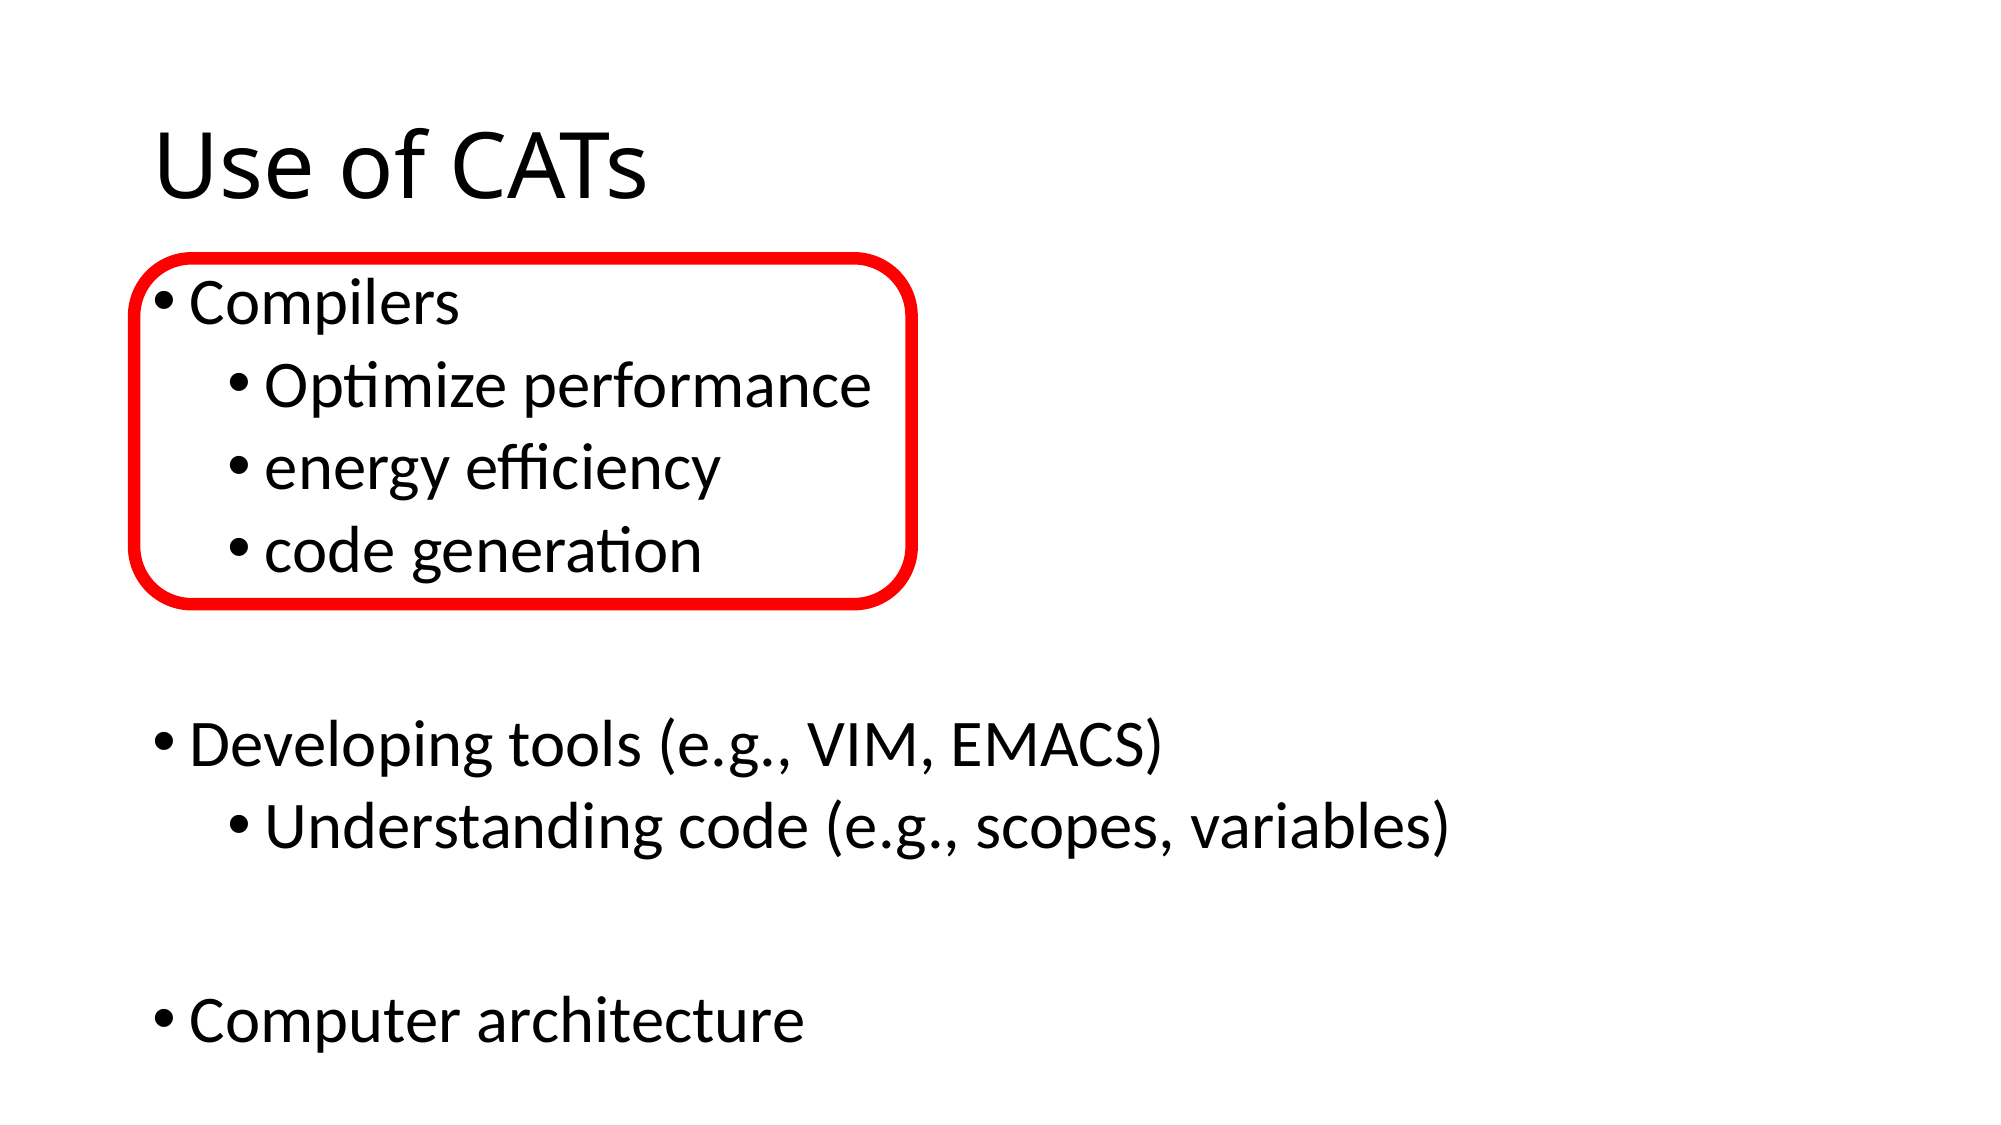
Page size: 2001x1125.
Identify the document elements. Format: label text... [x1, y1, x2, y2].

text_box [133, 257, 913, 606]
list Compilers Optimize performance energy efficiency code generation Developing tools (e.g., VIM, EMACS) Understanding code (e.g., scopes, variables) Computer architecture [137, 260, 1863, 1044]
title Use of CATs [137, 59, 1863, 260]
